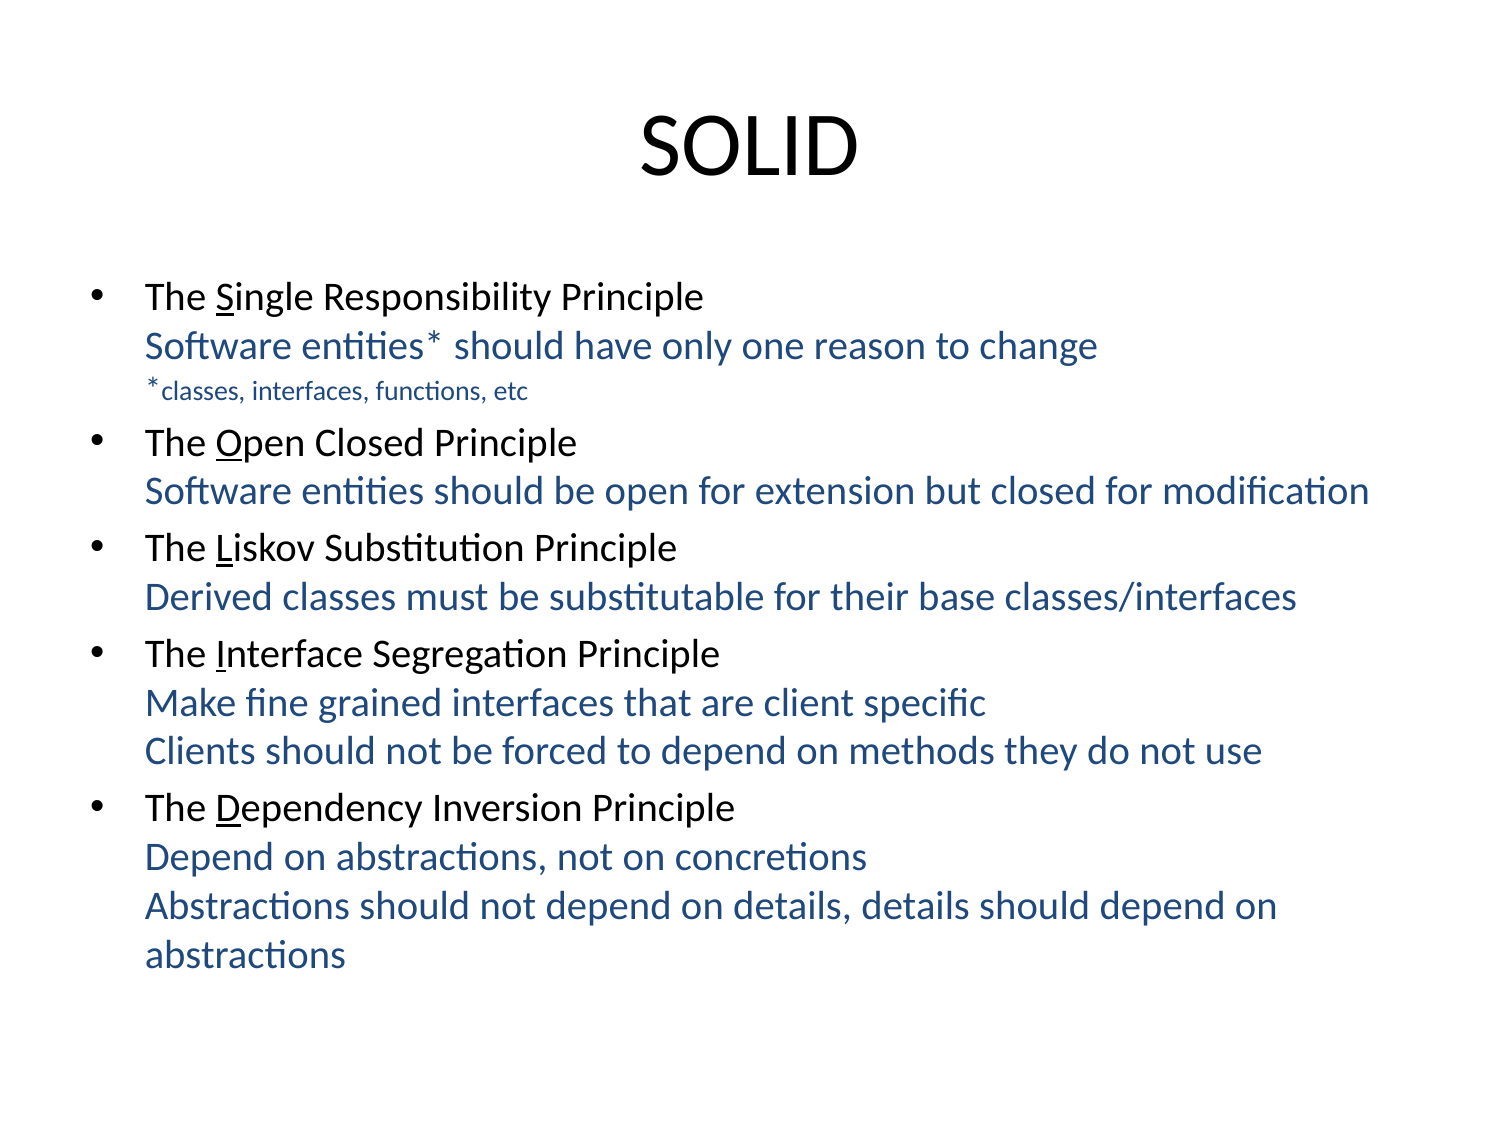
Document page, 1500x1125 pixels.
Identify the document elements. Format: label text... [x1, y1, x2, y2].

title SOLID [75, 45, 1425, 233]
list The Single Responsibility Principle Software entities* should have only one reason to change *classes, interfaces, functions, etc The Open Closed Principle Software entities should be open for extension but closed for modification The Liskov Substitution Principle Derived classes must be substitutable for their base classes/interfaces The Interface Segregation Principle Make fine grained interfaces that are client specific Clients should not be forced to depend on methods they do not use The Dependency Inversion Principle Depend on abstractions, not on concretions Abstractions should not depend on details, details should depend on abstractions [75, 262, 1425, 1005]
